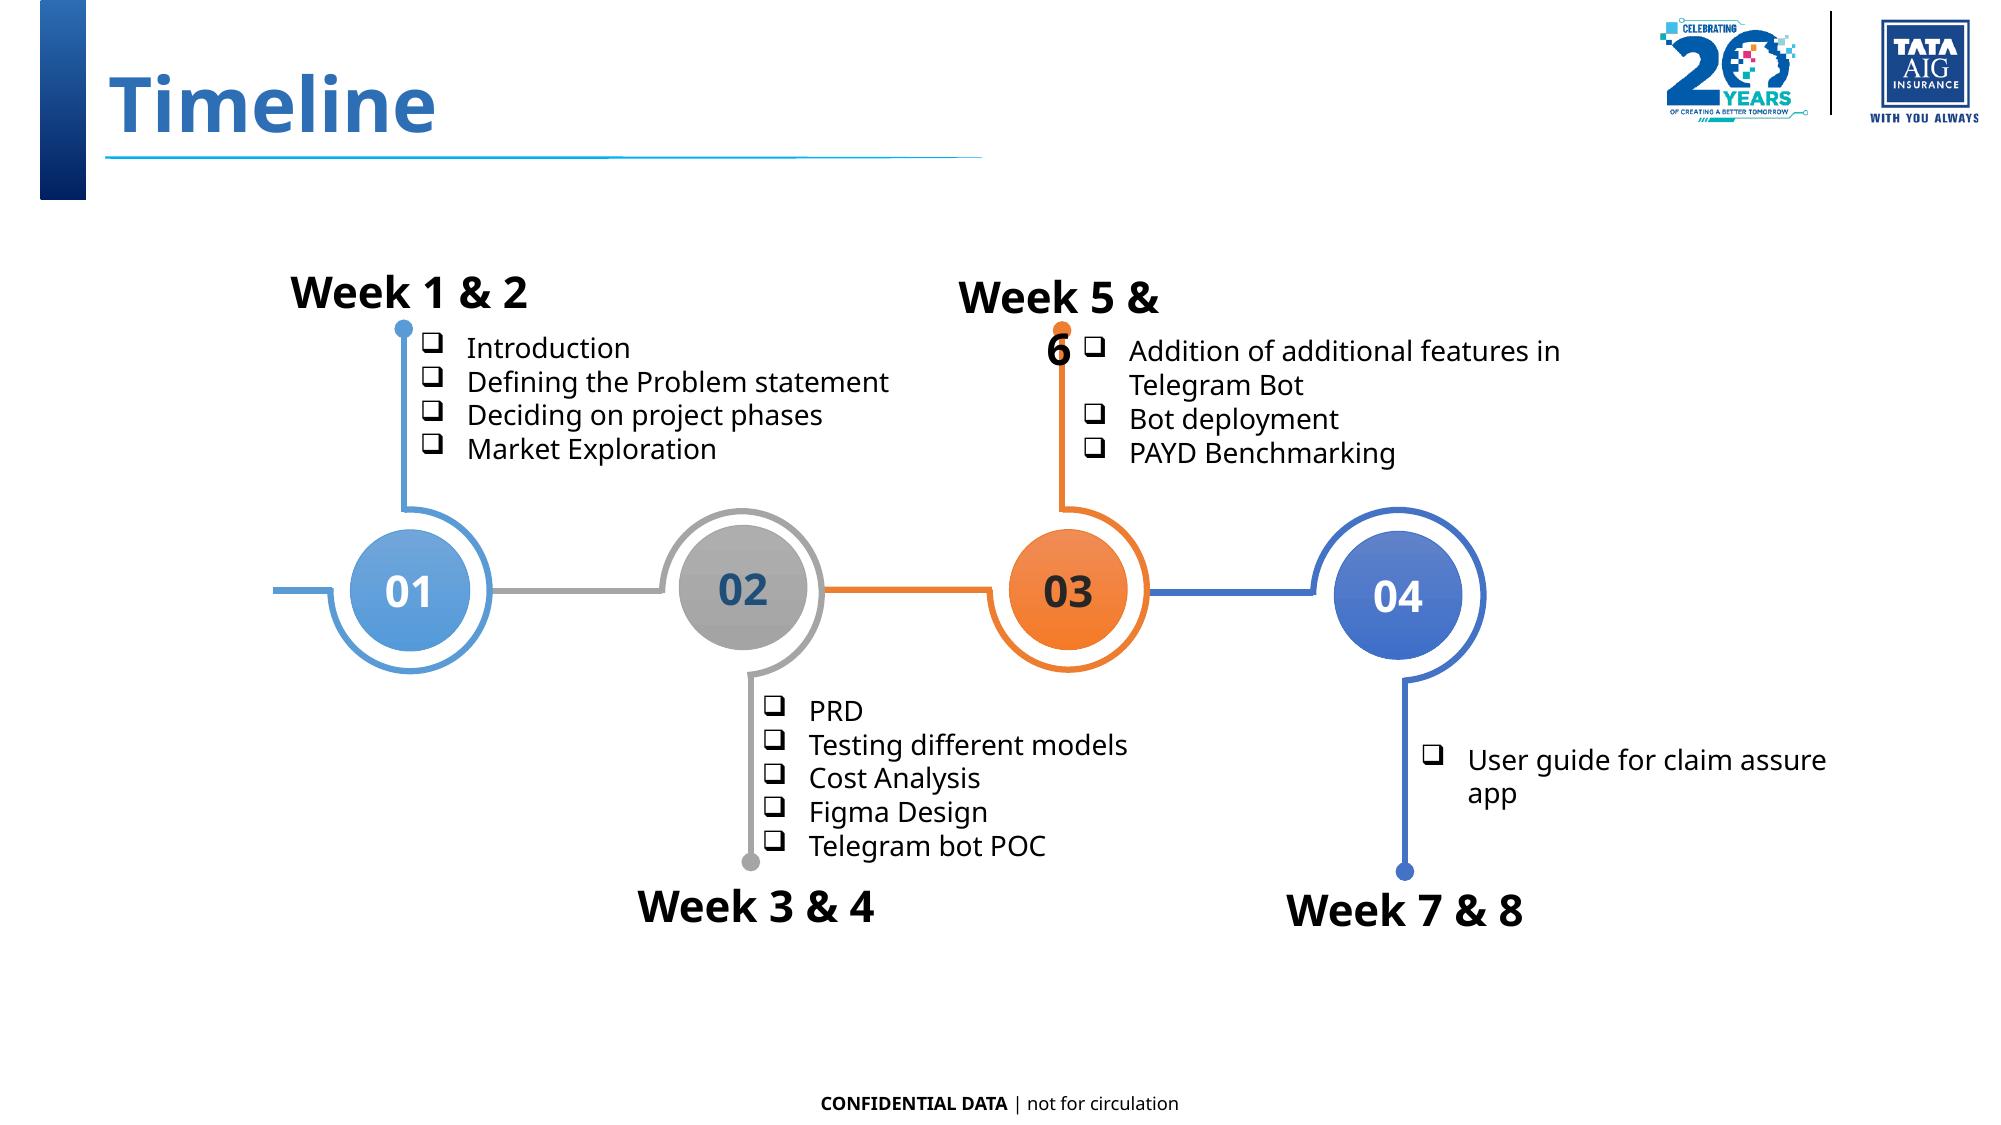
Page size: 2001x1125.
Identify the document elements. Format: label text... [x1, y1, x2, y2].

title Timeline [93, 51, 1646, 165]
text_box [1147, 509, 1484, 872]
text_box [821, 330, 1147, 670]
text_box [405, 322, 924, 475]
picture [1645, 0, 1823, 143]
text_box PRD Testing different models Cost Analysis Figma Design Telegram bot POC [747, 685, 1147, 870]
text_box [272, 328, 490, 672]
text_box Week 3 & 4 [613, 871, 899, 939]
text_box Week 5 & 6 [930, 262, 1188, 330]
text_box User guide for claim assure app [1484, 734, 1857, 817]
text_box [1067, 326, 1698, 444]
picture [1870, 15, 1979, 124]
text_box Week 1 & 2 [198, 257, 545, 325]
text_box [491, 511, 822, 862]
text_box Week 7 & 8 [1246, 875, 1564, 943]
